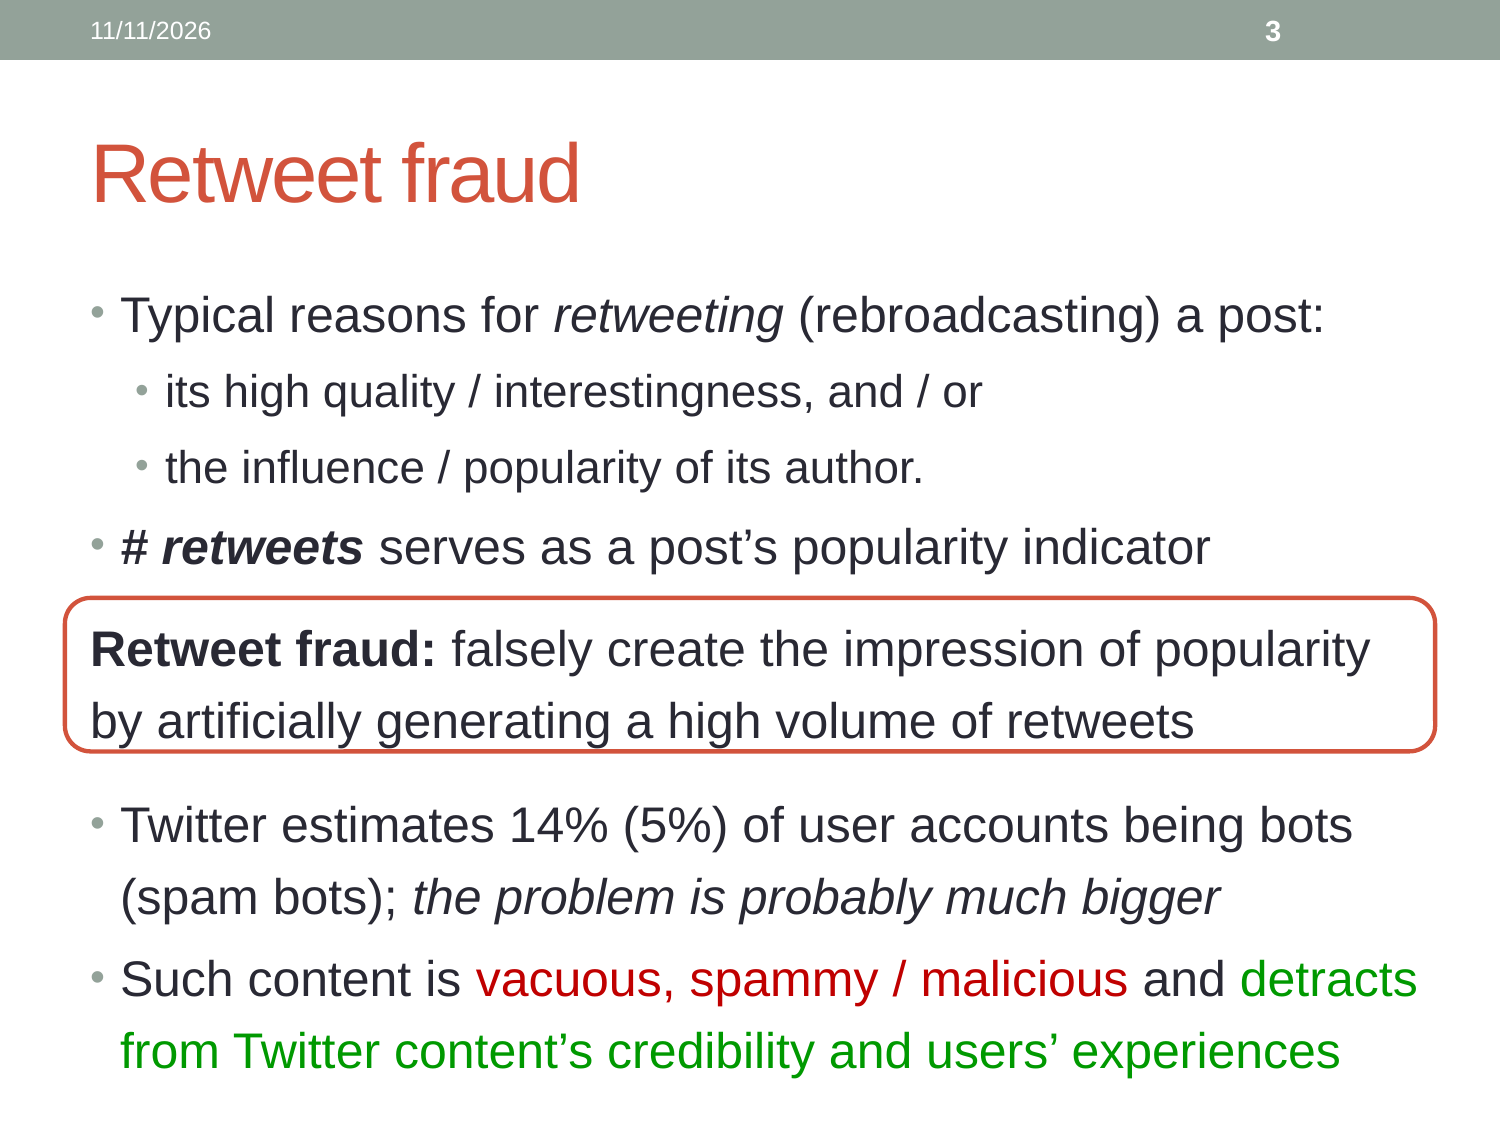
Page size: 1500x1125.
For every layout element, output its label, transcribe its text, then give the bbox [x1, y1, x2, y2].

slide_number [75, 3, 550, 57]
title Retweet fraud [75, 87, 1425, 250]
slide_number 3 [1250, 3, 1425, 57]
list Typical reasons for retweeting (rebroadcasting) a post: its high quality / interestingness, and / or the influence / popularity of its author. # retweets serves as a post’s popularity indicator Retweet fraud: falsely create the impression of popularity by artificially generating a high volume of retweets Twitter estimates 14% (5%) of user accounts being bots (spam bots); the problem is probably much bigger Such content is vacuous, spammy / malicious and detracts from Twitter content’s credibility and users’ experiences [75, 262, 1447, 1094]
text_box % [62, 595, 1438, 754]
